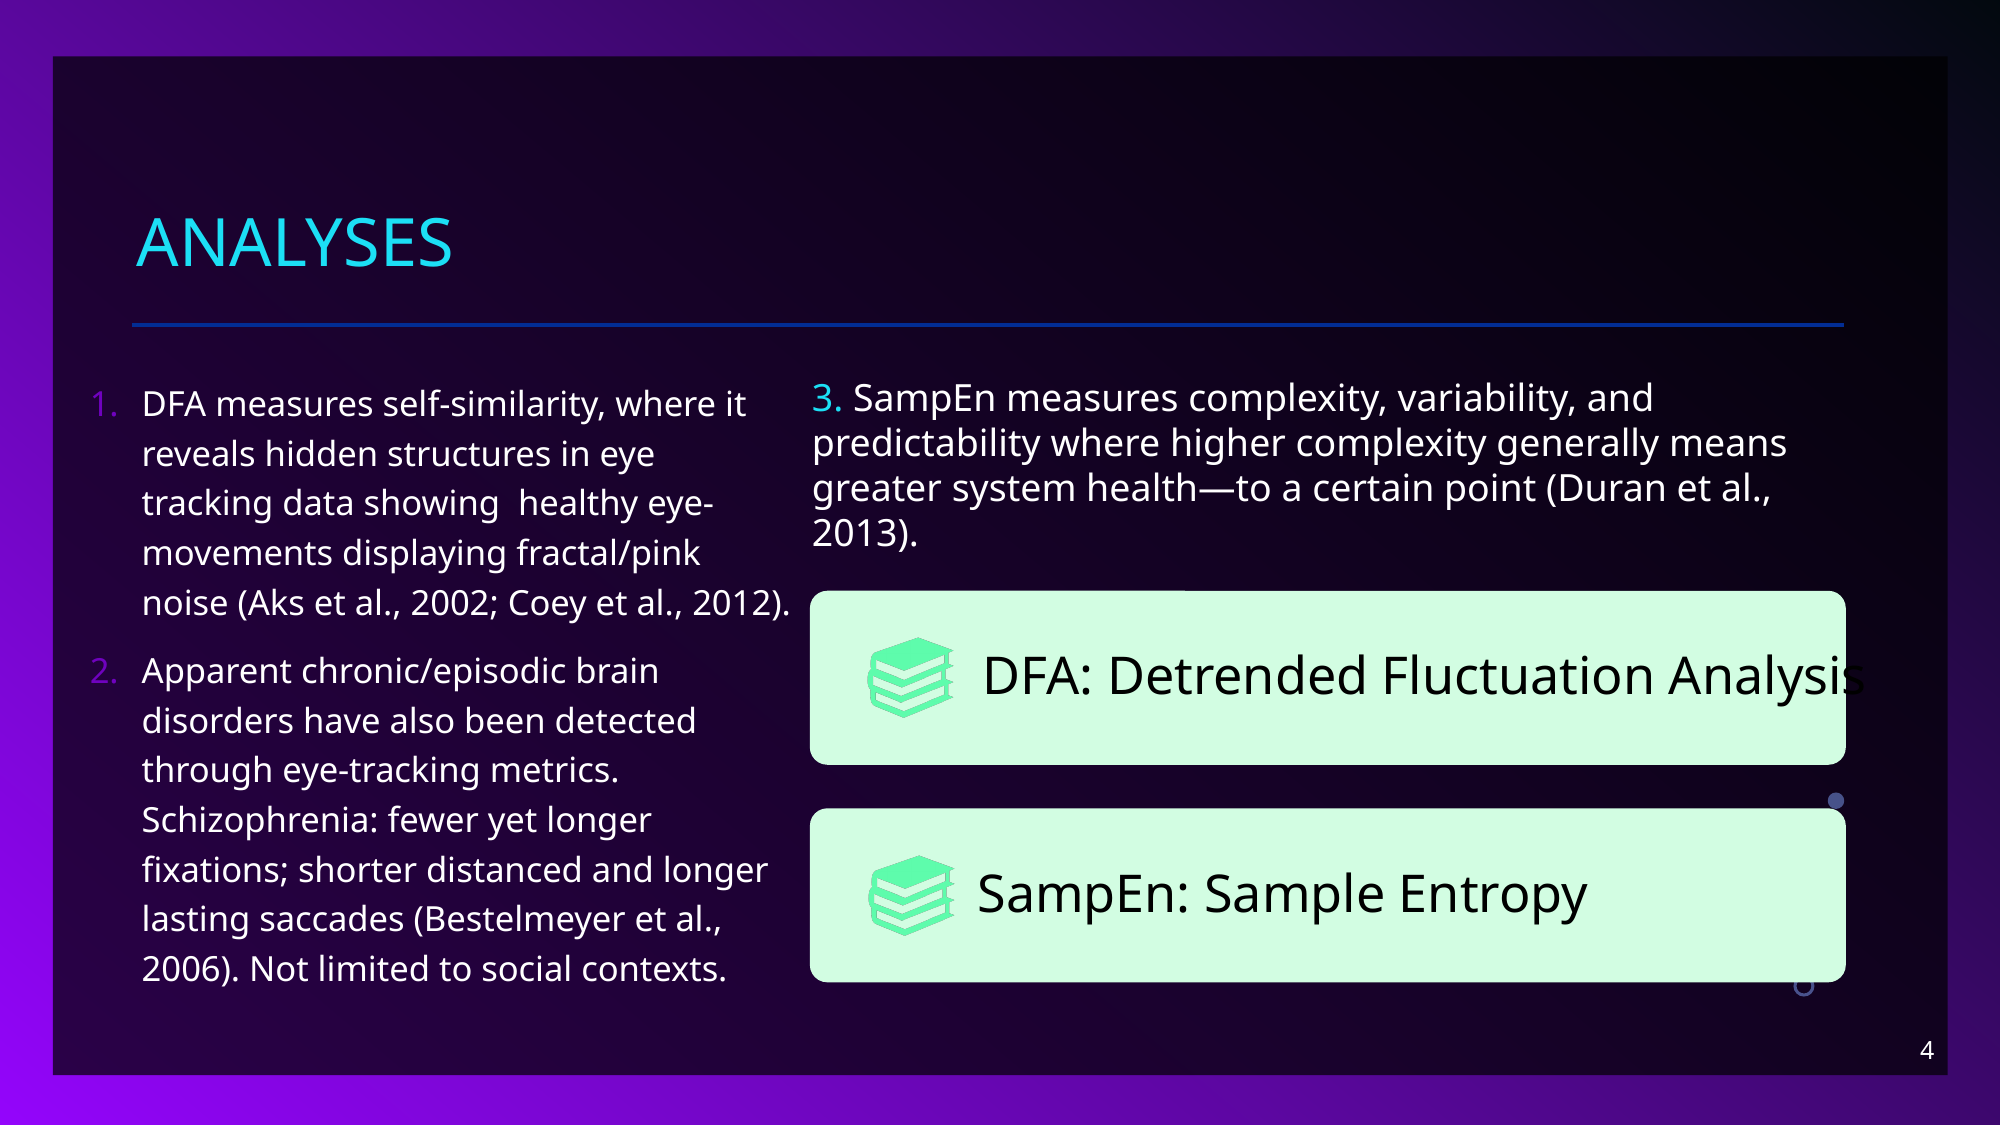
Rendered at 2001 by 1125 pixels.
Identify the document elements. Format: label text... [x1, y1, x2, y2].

slide_number 4 [1499, 1021, 1950, 1082]
title analyses [121, 70, 1845, 289]
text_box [809, 590, 1893, 983]
list DFA measures self-similarity, where it reveals hidden structures in eye tracking data showing healthy eye-movements displaying fractal/pink noise (Aks et al., 2002; Coey et al., 2012). Apparent chronic/episodic brain disorders have also been detected through eye-tracking metrics. Schizophrenia: fewer yet longer fixations; shorter distanced and longer lasting saccades (Bestelmeyer et al., 2006). Not limited to social contexts. [74, 366, 810, 1043]
text_box 3. SampEn measures complexity, variability, and predictability where higher complexity generally means greater system health—to a certain point (Duran et al., 2013). [797, 366, 1845, 607]
